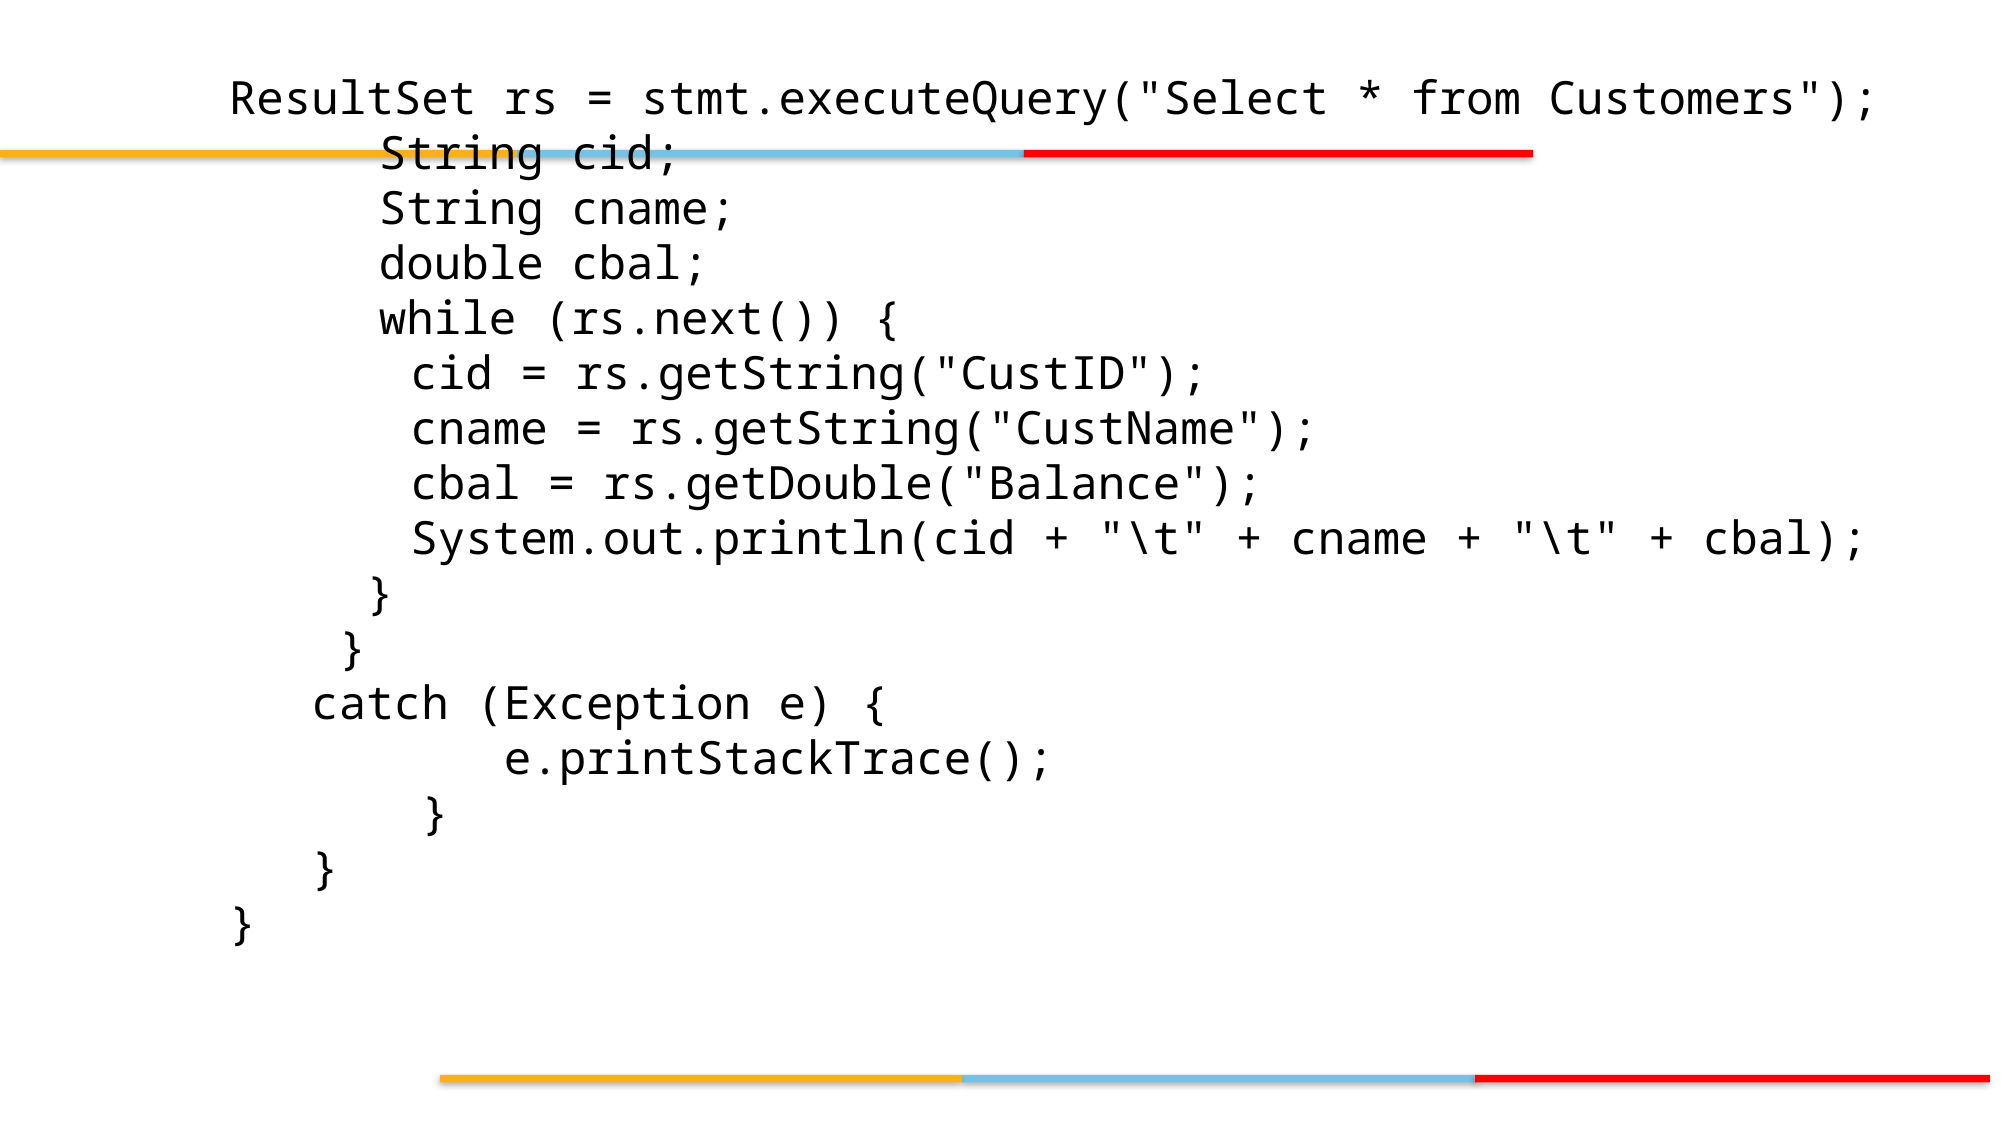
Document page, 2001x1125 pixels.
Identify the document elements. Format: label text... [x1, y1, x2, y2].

list ResultSet rs = stmt.executeQuery("Select * from Customers"); String cid; String cname; double cbal; while (rs.next()) { cid = rs.getString("CustID"); cname = rs.getString("CustName"); cbal = rs.getDouble("Balance"); System.out.println(cid + "\t" + cname + "\t" + cbal); } } catch (Exception e) { e.printStackTrace(); } } } [200, 61, 1911, 1042]
